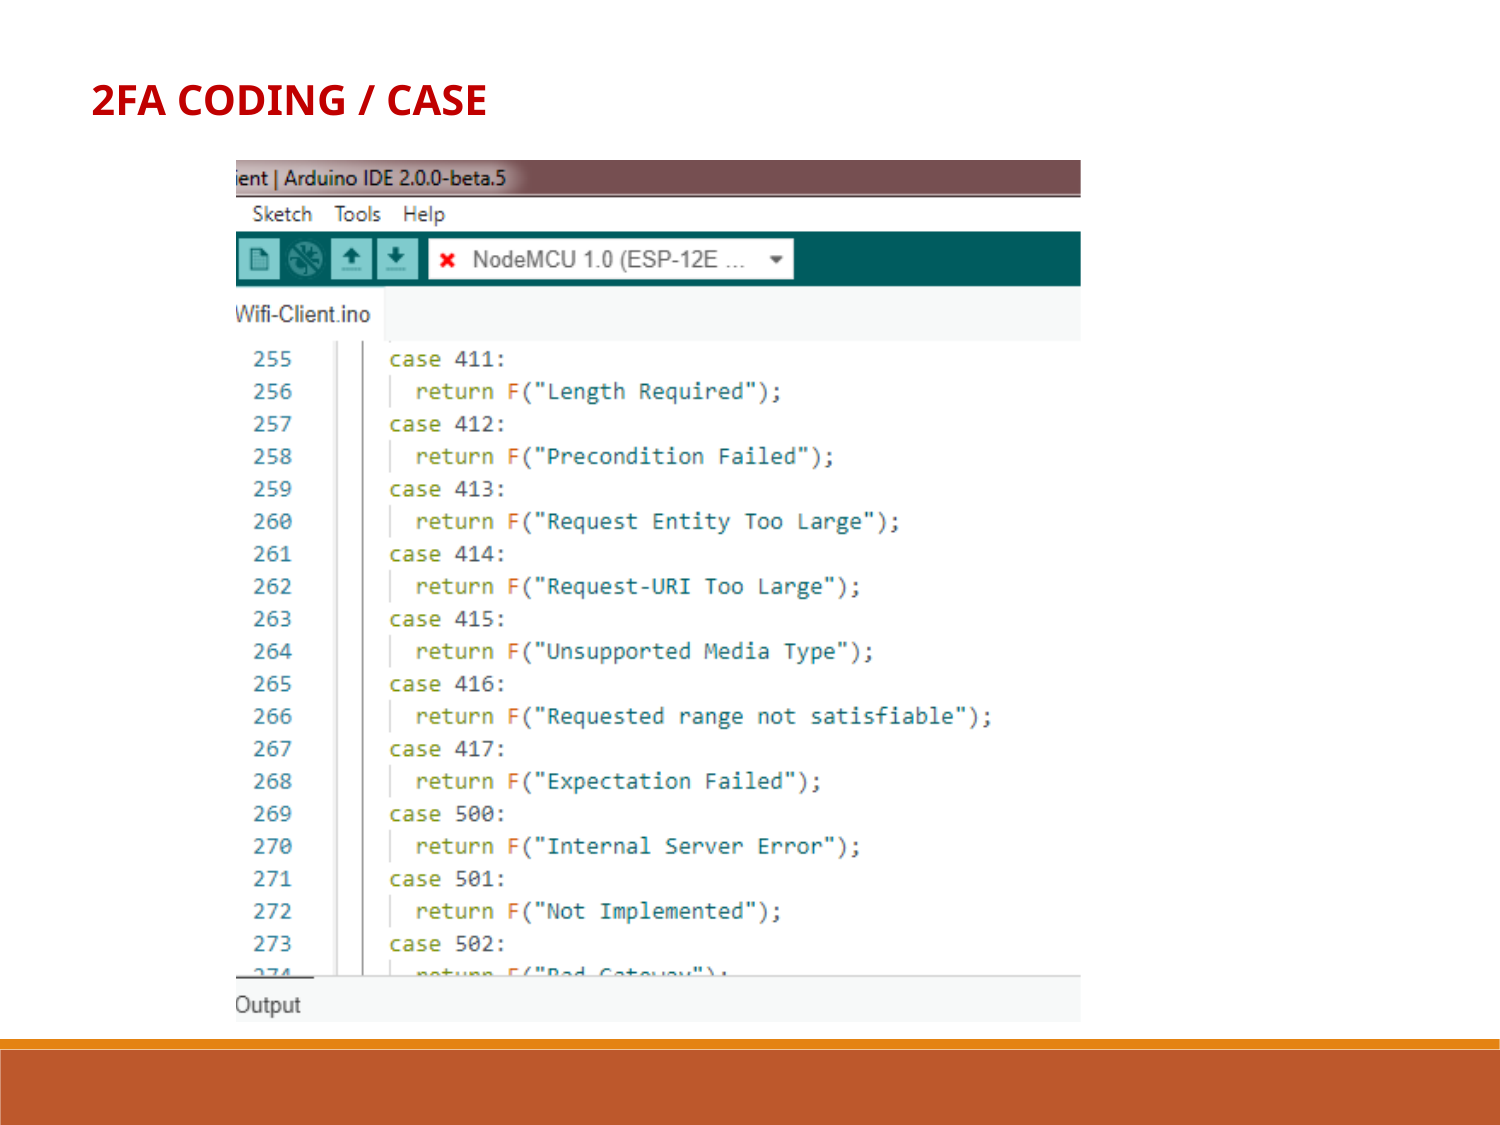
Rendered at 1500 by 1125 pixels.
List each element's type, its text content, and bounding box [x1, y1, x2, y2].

text_box 2FA coding / case [76, 66, 1211, 182]
picture [235, 160, 1082, 1023]
